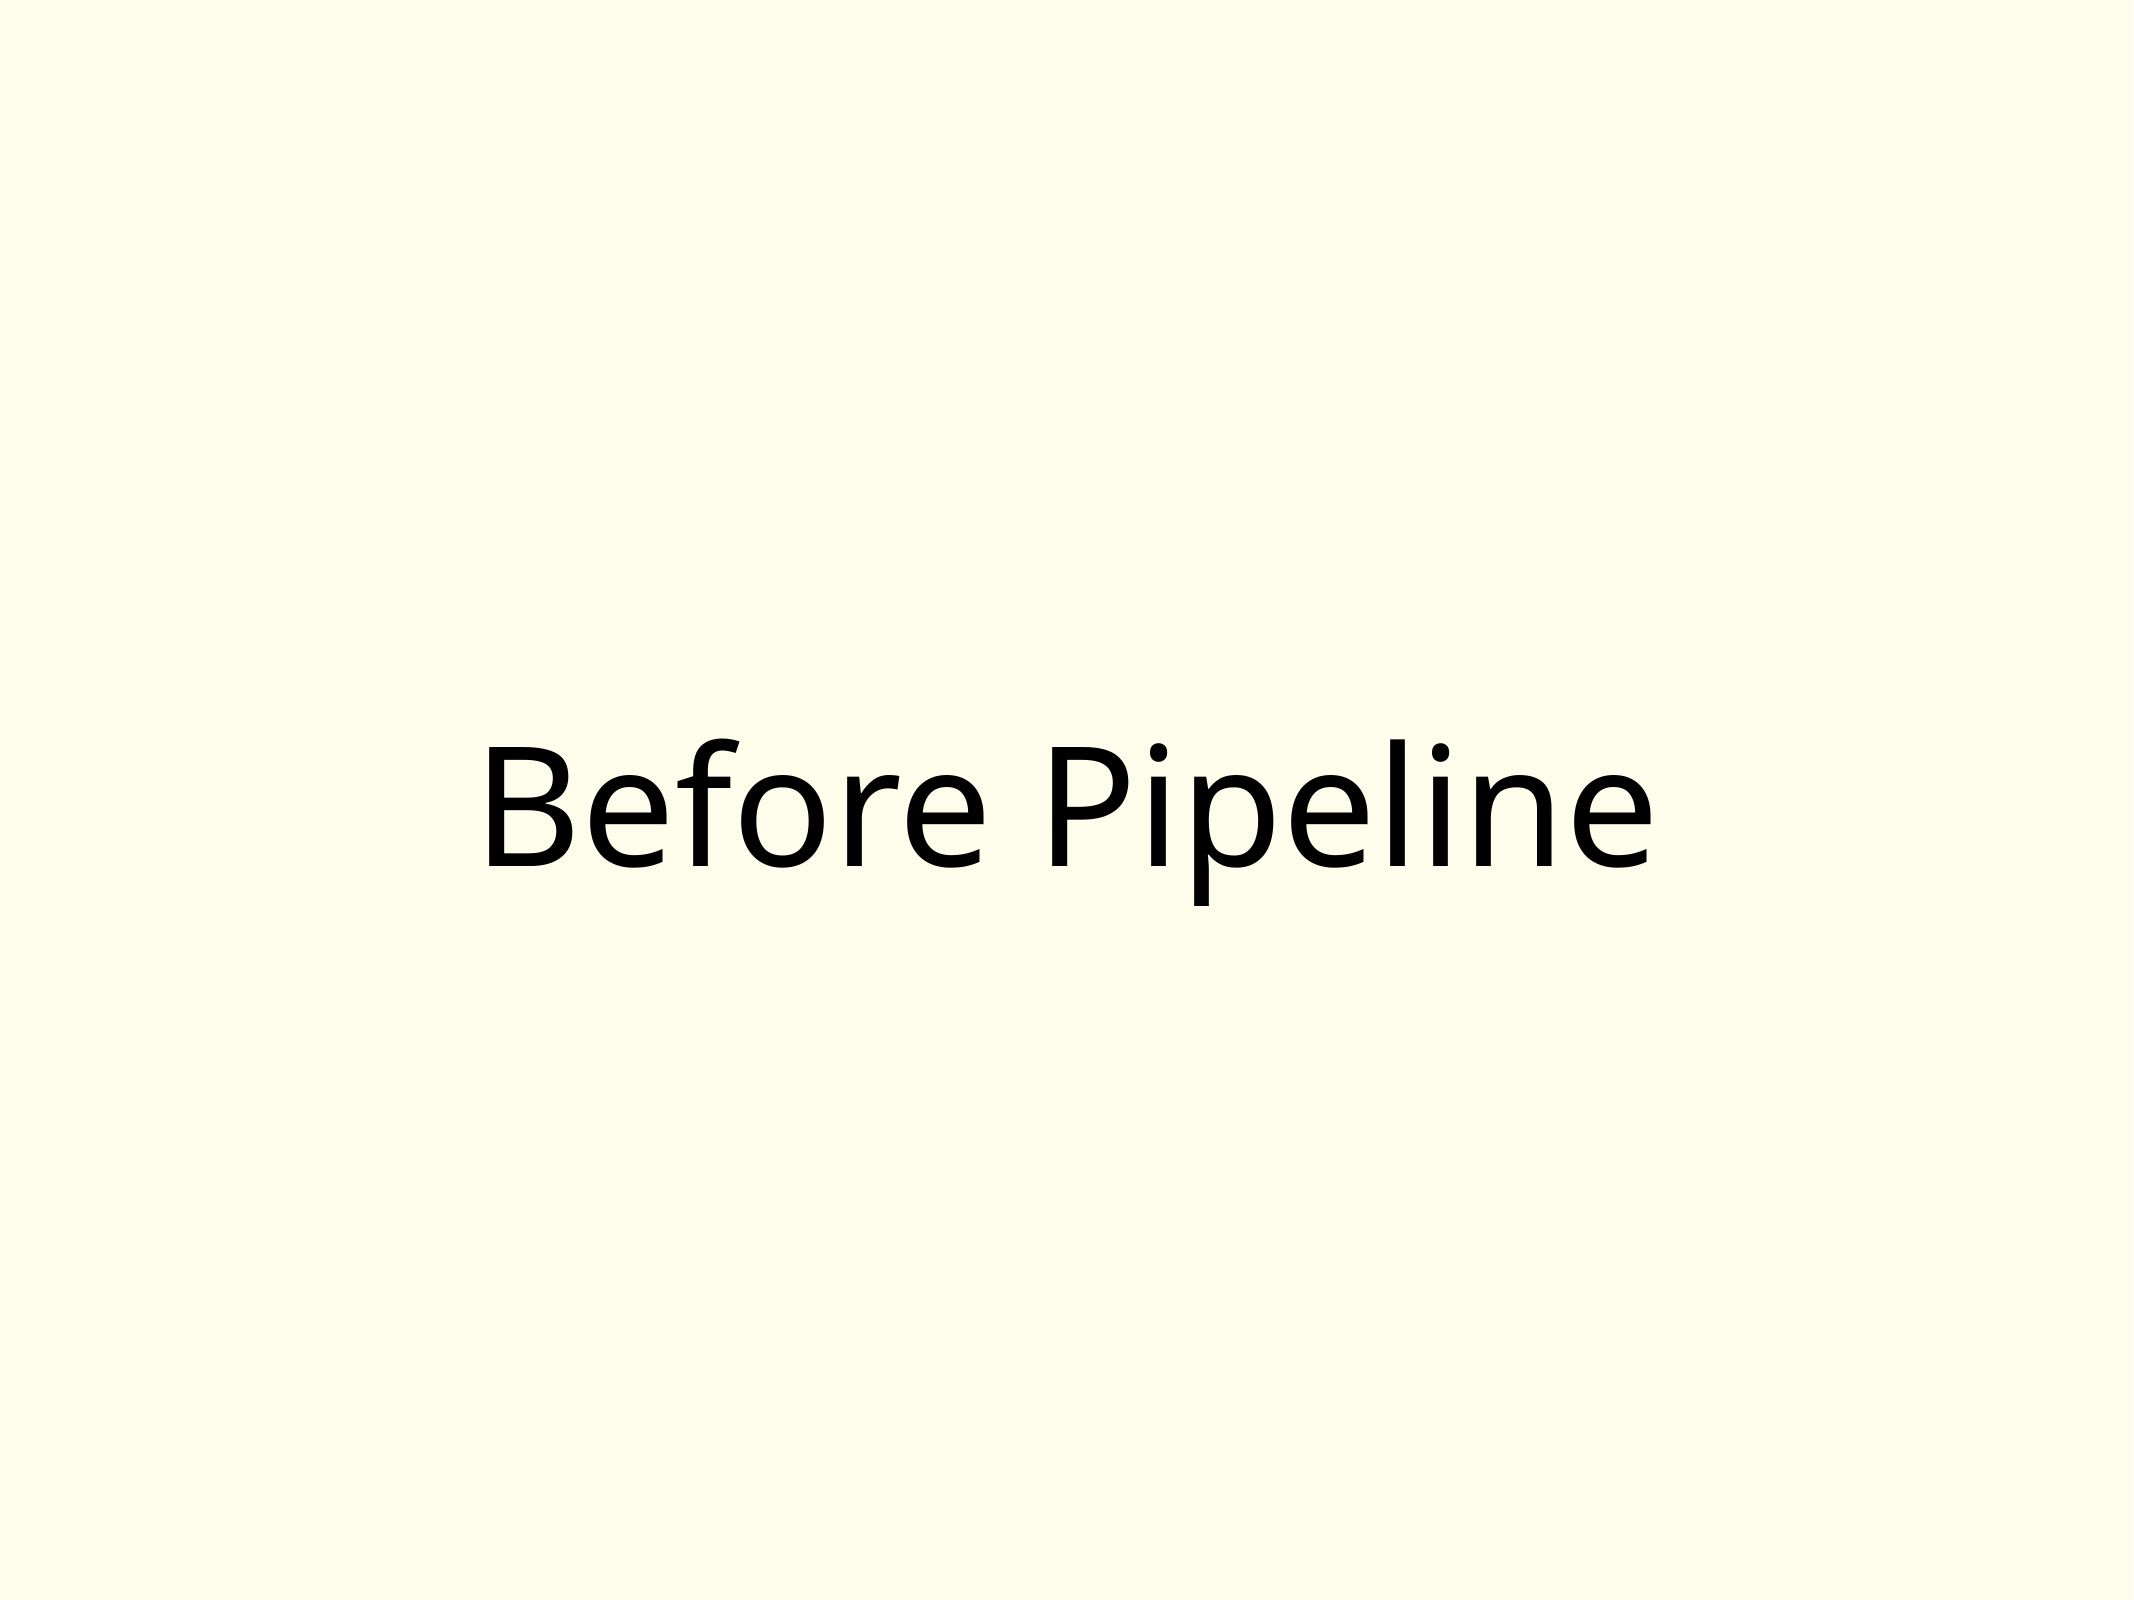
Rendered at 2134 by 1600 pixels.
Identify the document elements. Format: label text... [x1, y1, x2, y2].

title Before Pipeline [207, 528, 1926, 1072]
